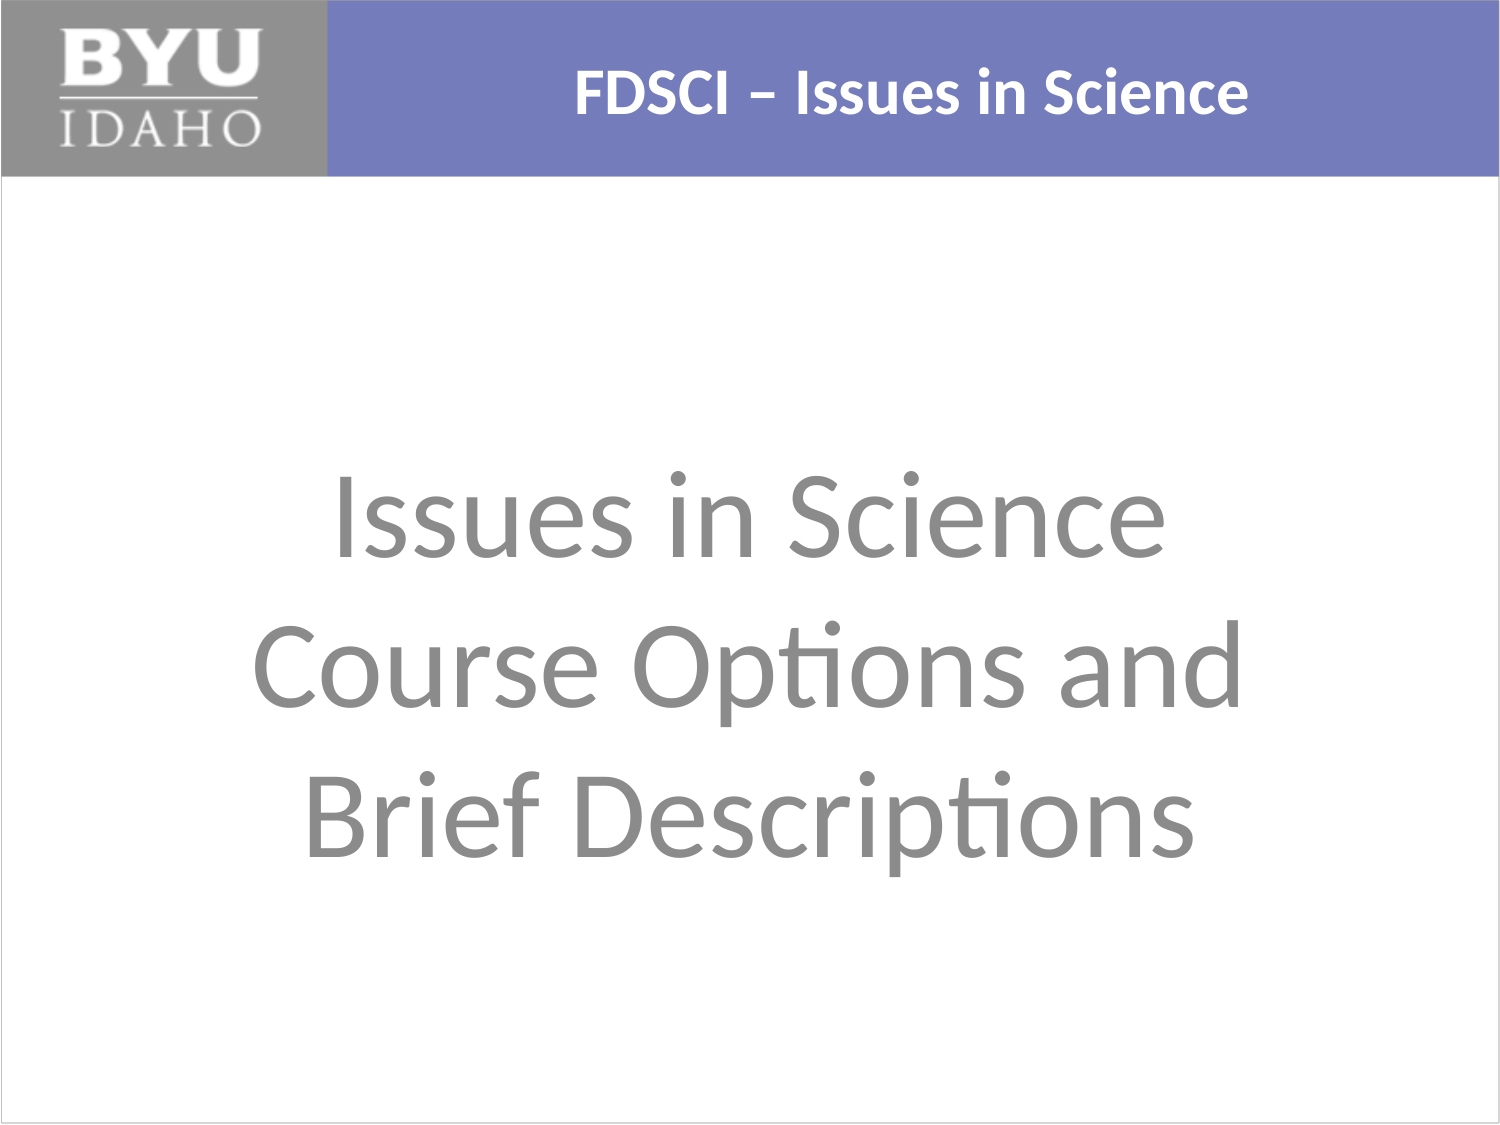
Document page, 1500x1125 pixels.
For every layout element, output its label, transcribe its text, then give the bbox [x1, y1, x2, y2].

picture [0, 0, 1500, 1125]
title FDSCI – Issues in Science [324, 0, 1500, 175]
subtitle Issues in Science Course Options and Brief Descriptions [225, 425, 1275, 713]
